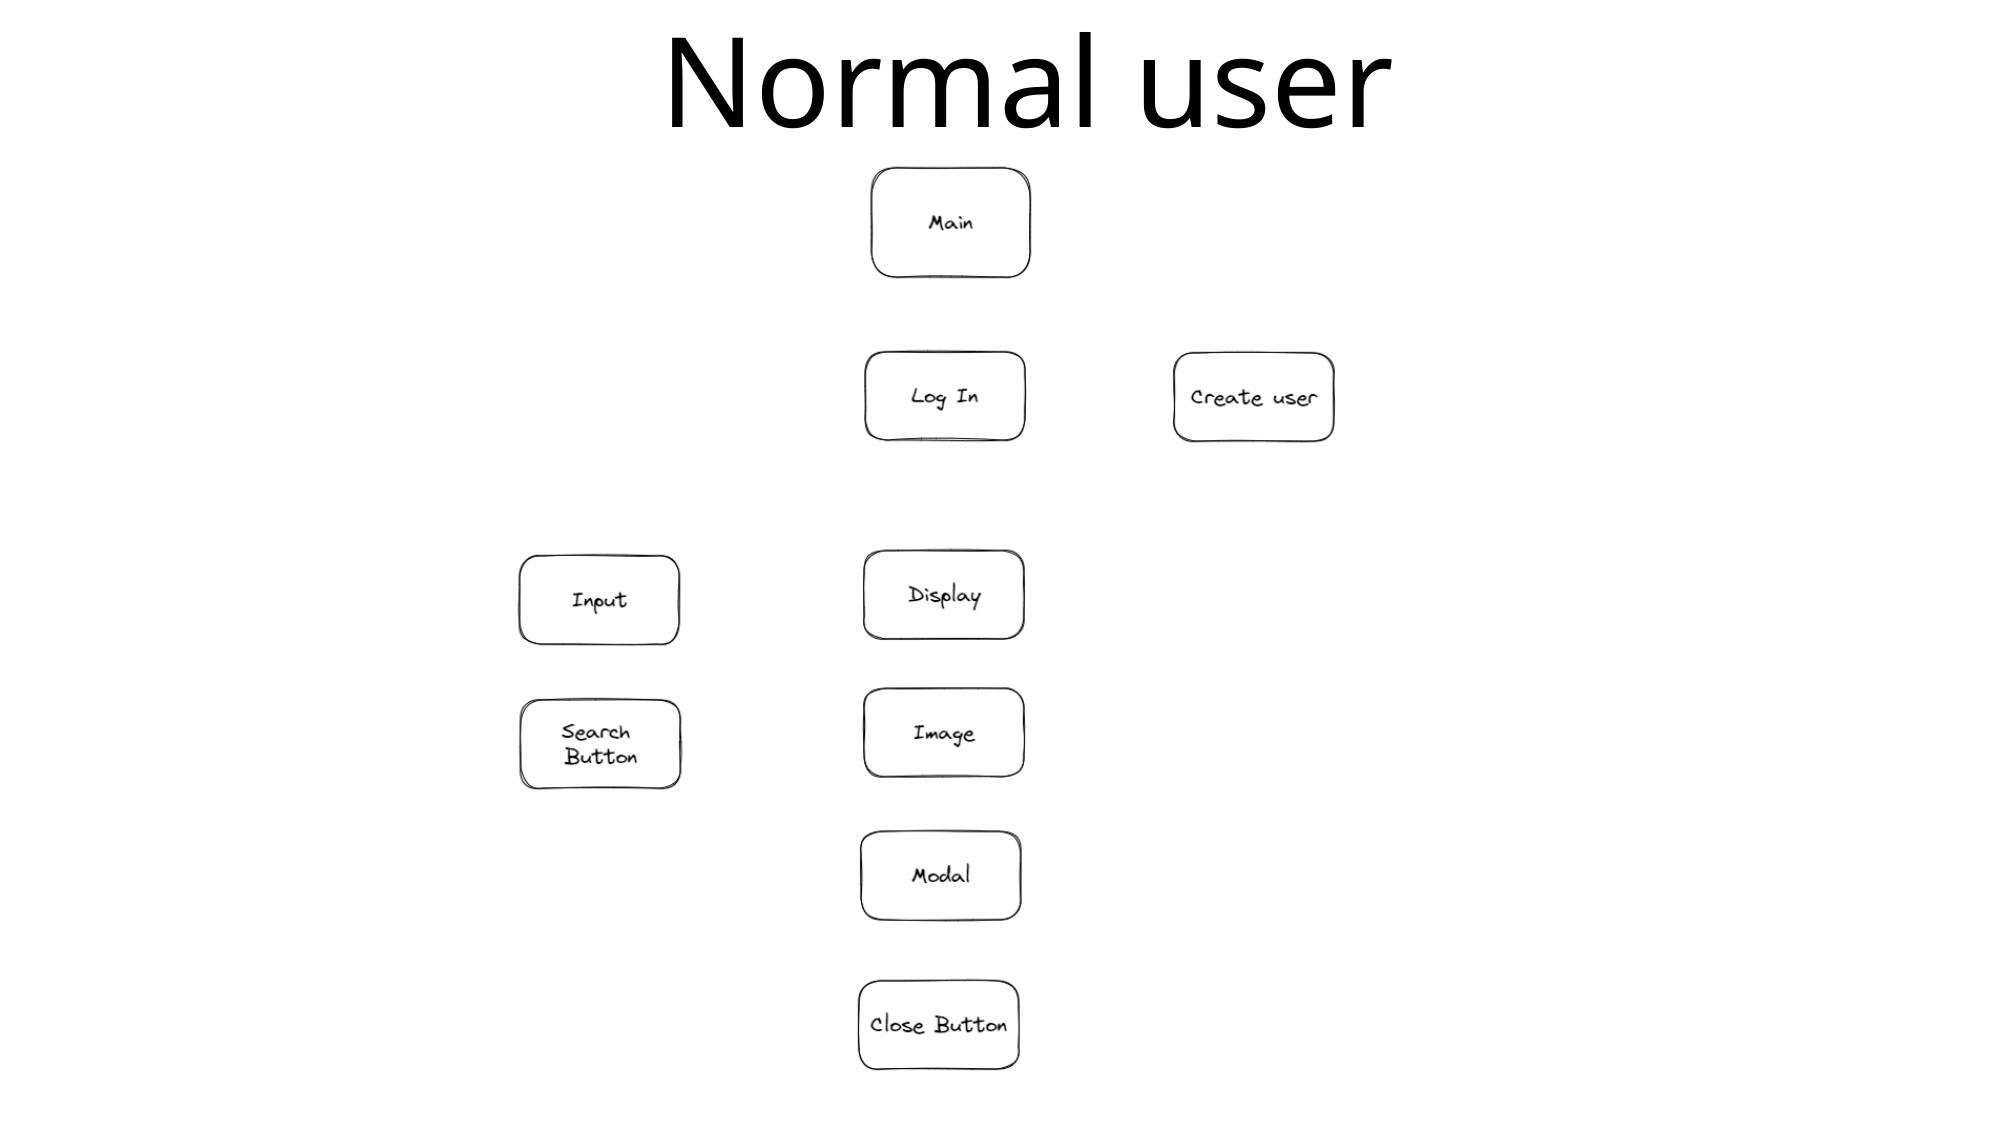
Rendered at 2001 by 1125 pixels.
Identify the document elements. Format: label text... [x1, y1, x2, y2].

title Normal user [294, 10, 1761, 163]
picture [403, 131, 1526, 1125]
